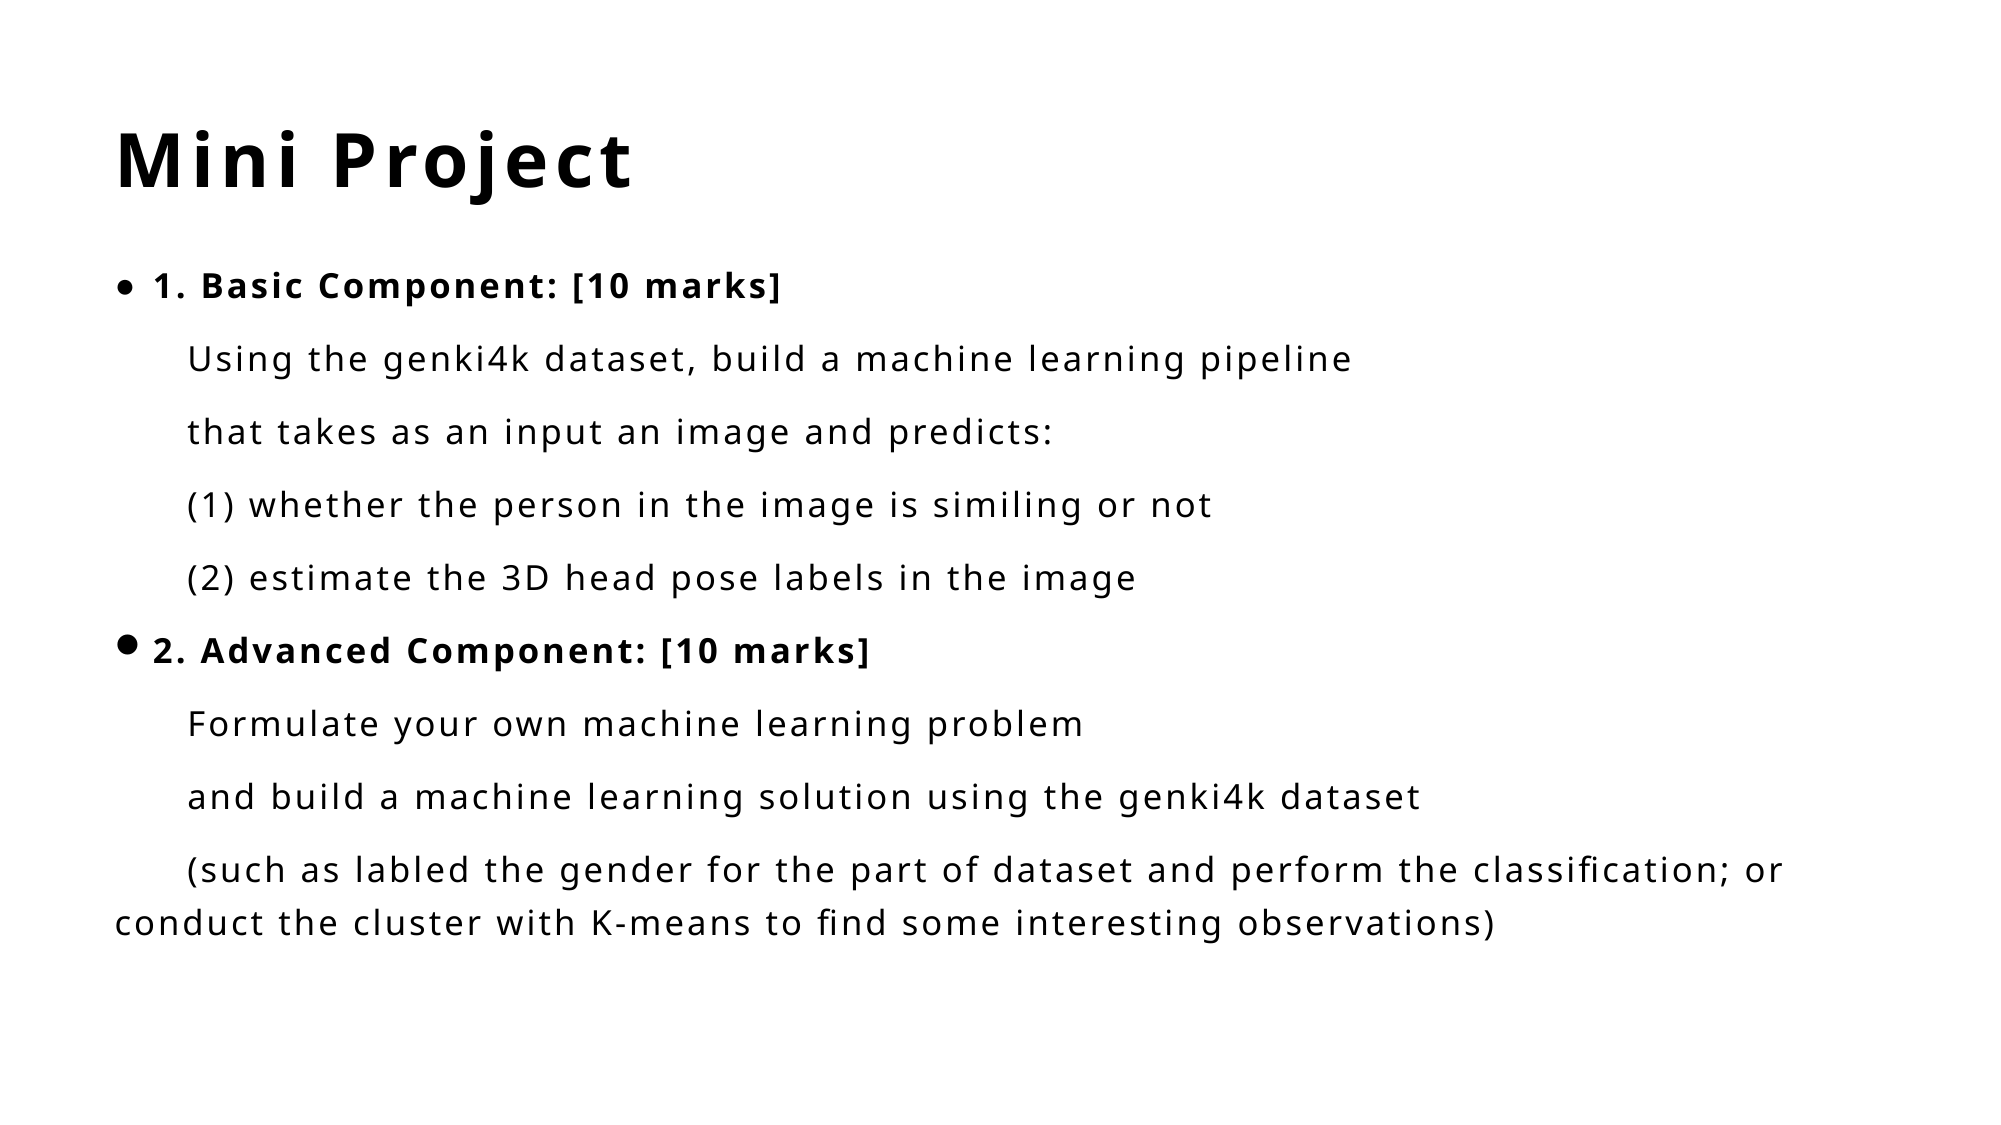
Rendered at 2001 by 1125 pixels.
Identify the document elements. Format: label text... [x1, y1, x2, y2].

title Mini Project [99, 99, 1900, 216]
list 1. Basic Component: [10 marks] Using the genki4k dataset, build a machine learning pipeline that takes as an input an image and predicts: (1) whether the person in the image is similing or not (2) estimate the 3D head pose labels in the image 2. Advanced Component: [10 marks] Formulate your own machine learning problem and build a machine learning solution using the genki4k dataset (such as labled the gender for the part of dataset and perform the classification; or conduct the cluster with K-means to find some interesting observations) [99, 244, 1900, 1026]
